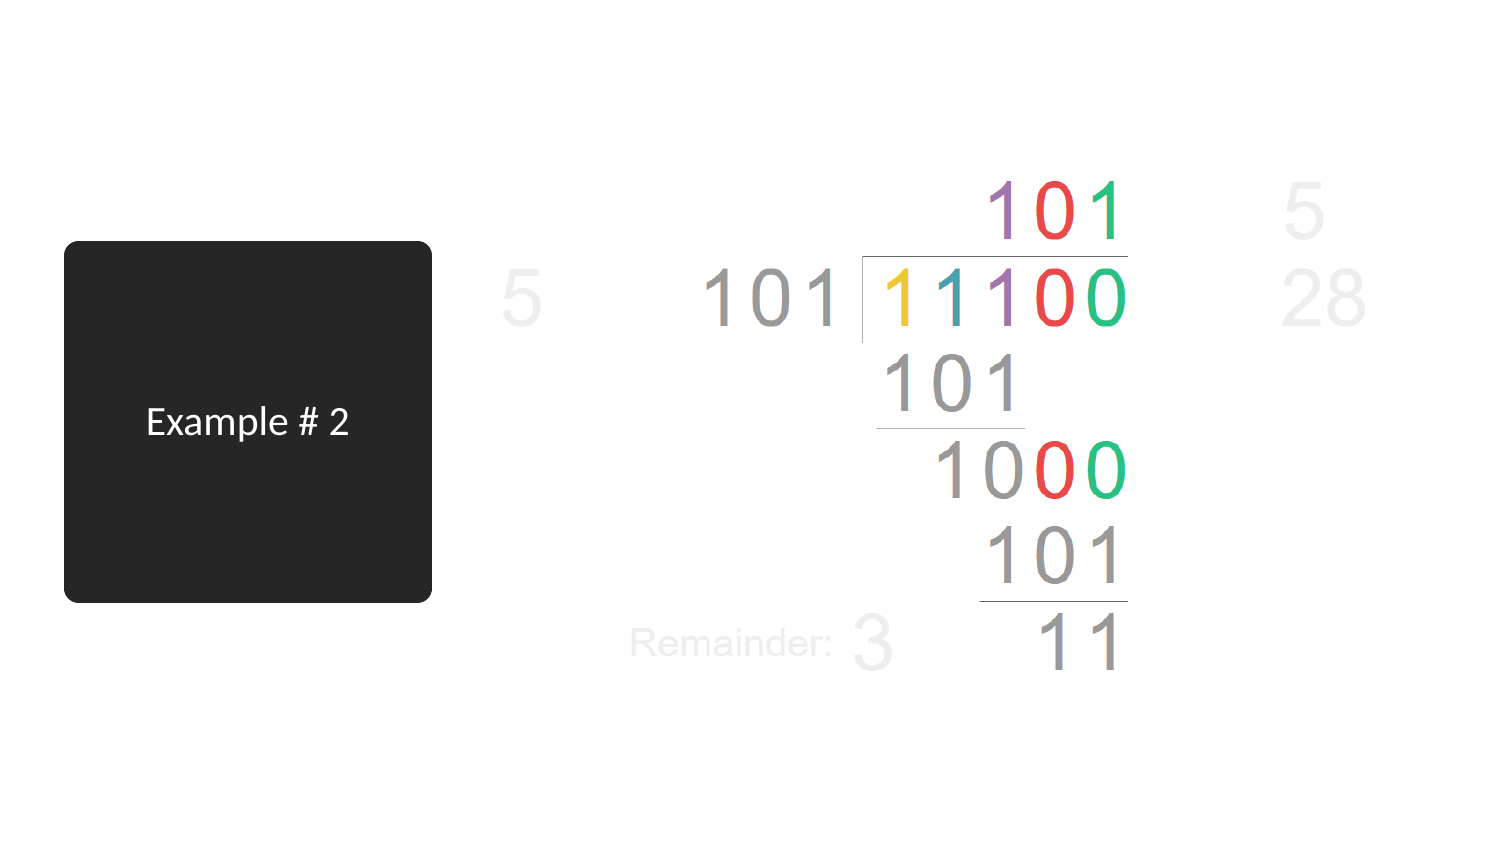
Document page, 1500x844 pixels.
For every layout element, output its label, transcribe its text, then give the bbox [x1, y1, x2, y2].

title Example # 2 [78, 255, 418, 589]
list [496, 159, 1382, 684]
